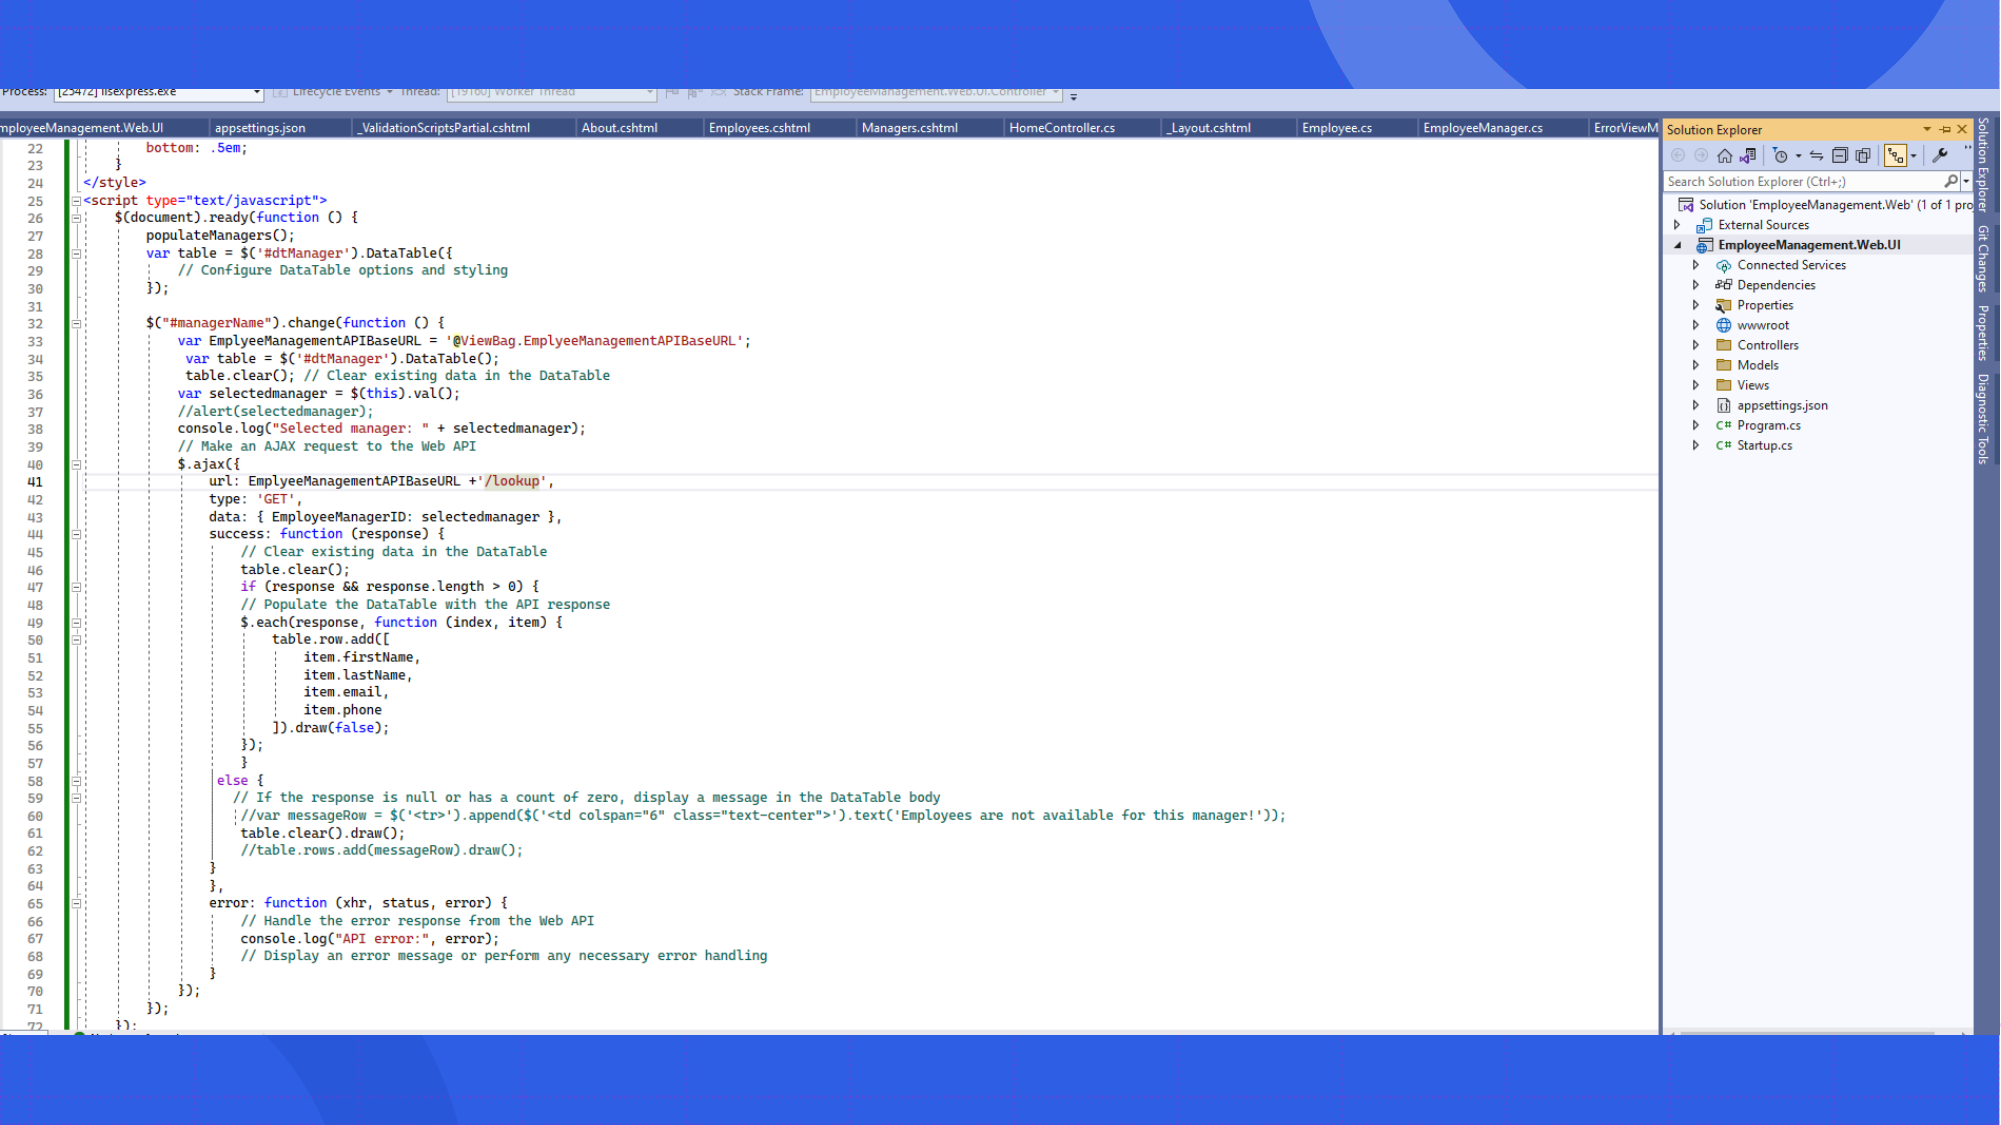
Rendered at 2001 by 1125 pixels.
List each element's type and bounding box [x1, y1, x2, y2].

picture [0, 89, 2000, 1036]
